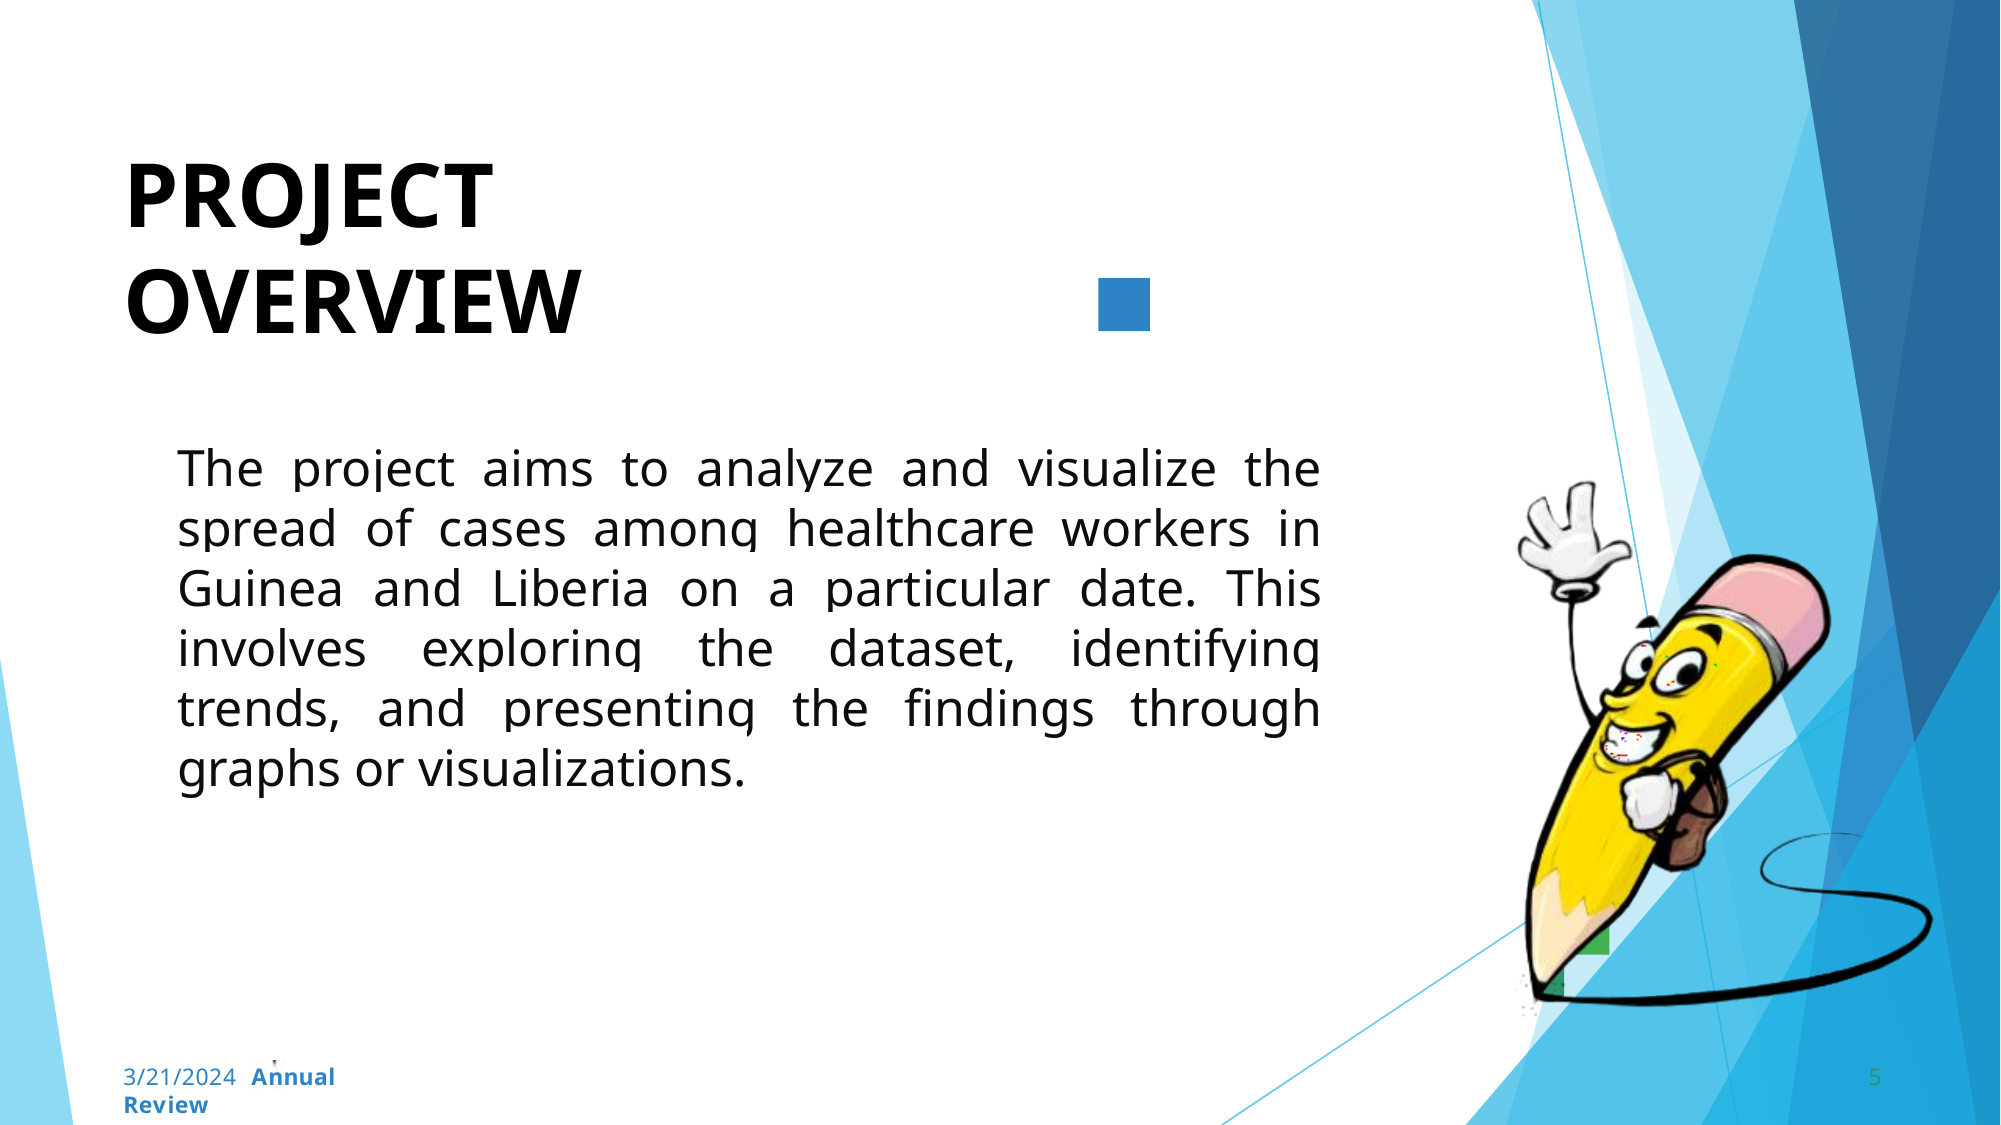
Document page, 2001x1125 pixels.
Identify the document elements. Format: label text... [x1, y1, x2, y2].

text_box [1420, 434, 2000, 1060]
title PROJECT OVERVIEW [121, 136, 985, 352]
text_box 3/21/2024 Annual Review [121, 1103, 417, 1118]
text_box The project aims to analyze and visualize the spread of cases among healthcare workers in Guinea and Liberia on a particular date. This involves exploring the dataset, identifying trends, and presenting the findings through graphs or visualizations. [162, 428, 1338, 804]
text_box [1098, 278, 1150, 332]
slide_number 5 [1862, 1068, 1888, 1125]
picture [110, 1060, 463, 1094]
